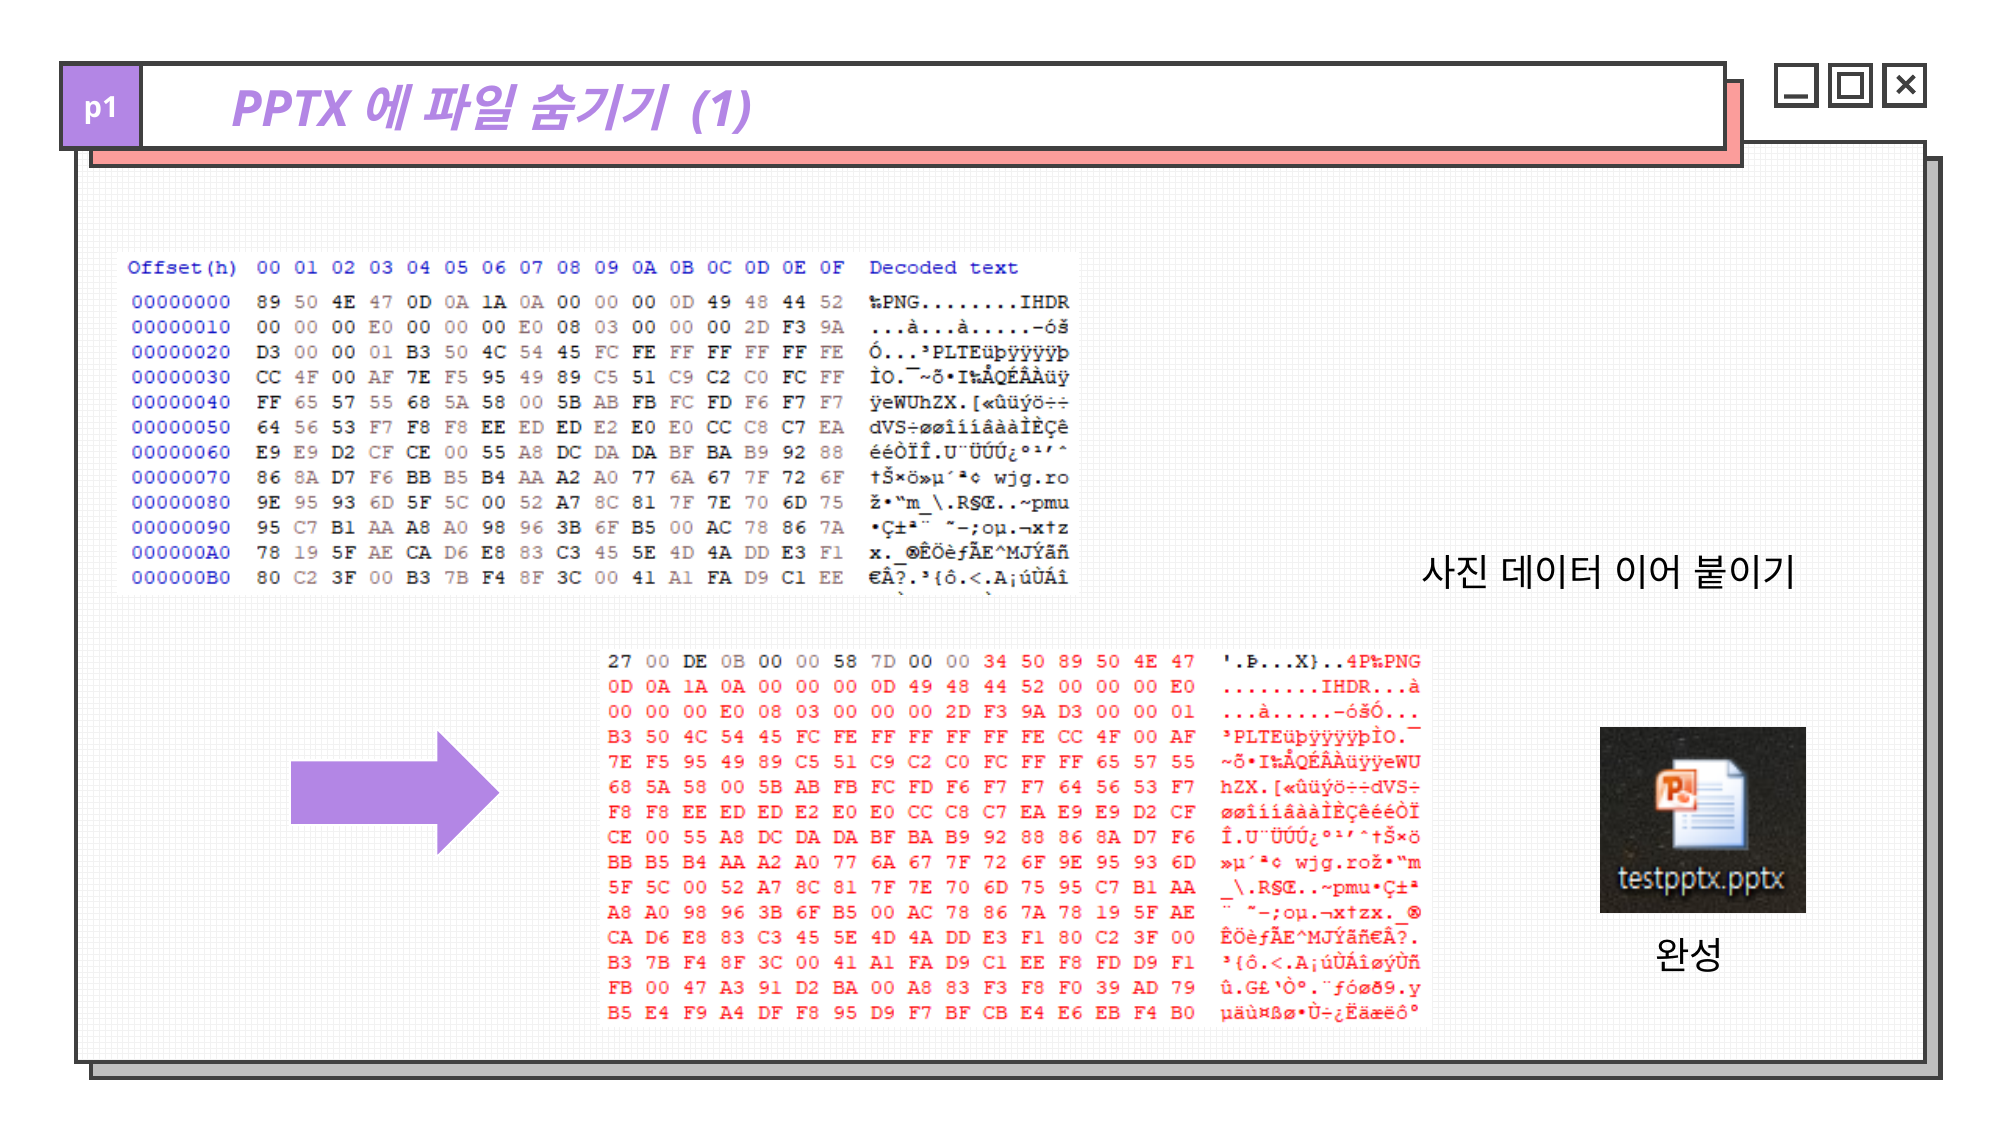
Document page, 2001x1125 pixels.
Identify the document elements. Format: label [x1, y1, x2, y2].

text_box [76, 141, 1941, 1079]
picture [1600, 727, 1806, 913]
picture [117, 252, 1079, 595]
text_box [60, 63, 1742, 167]
text_box [1775, 64, 1926, 106]
picture [599, 649, 1432, 1027]
